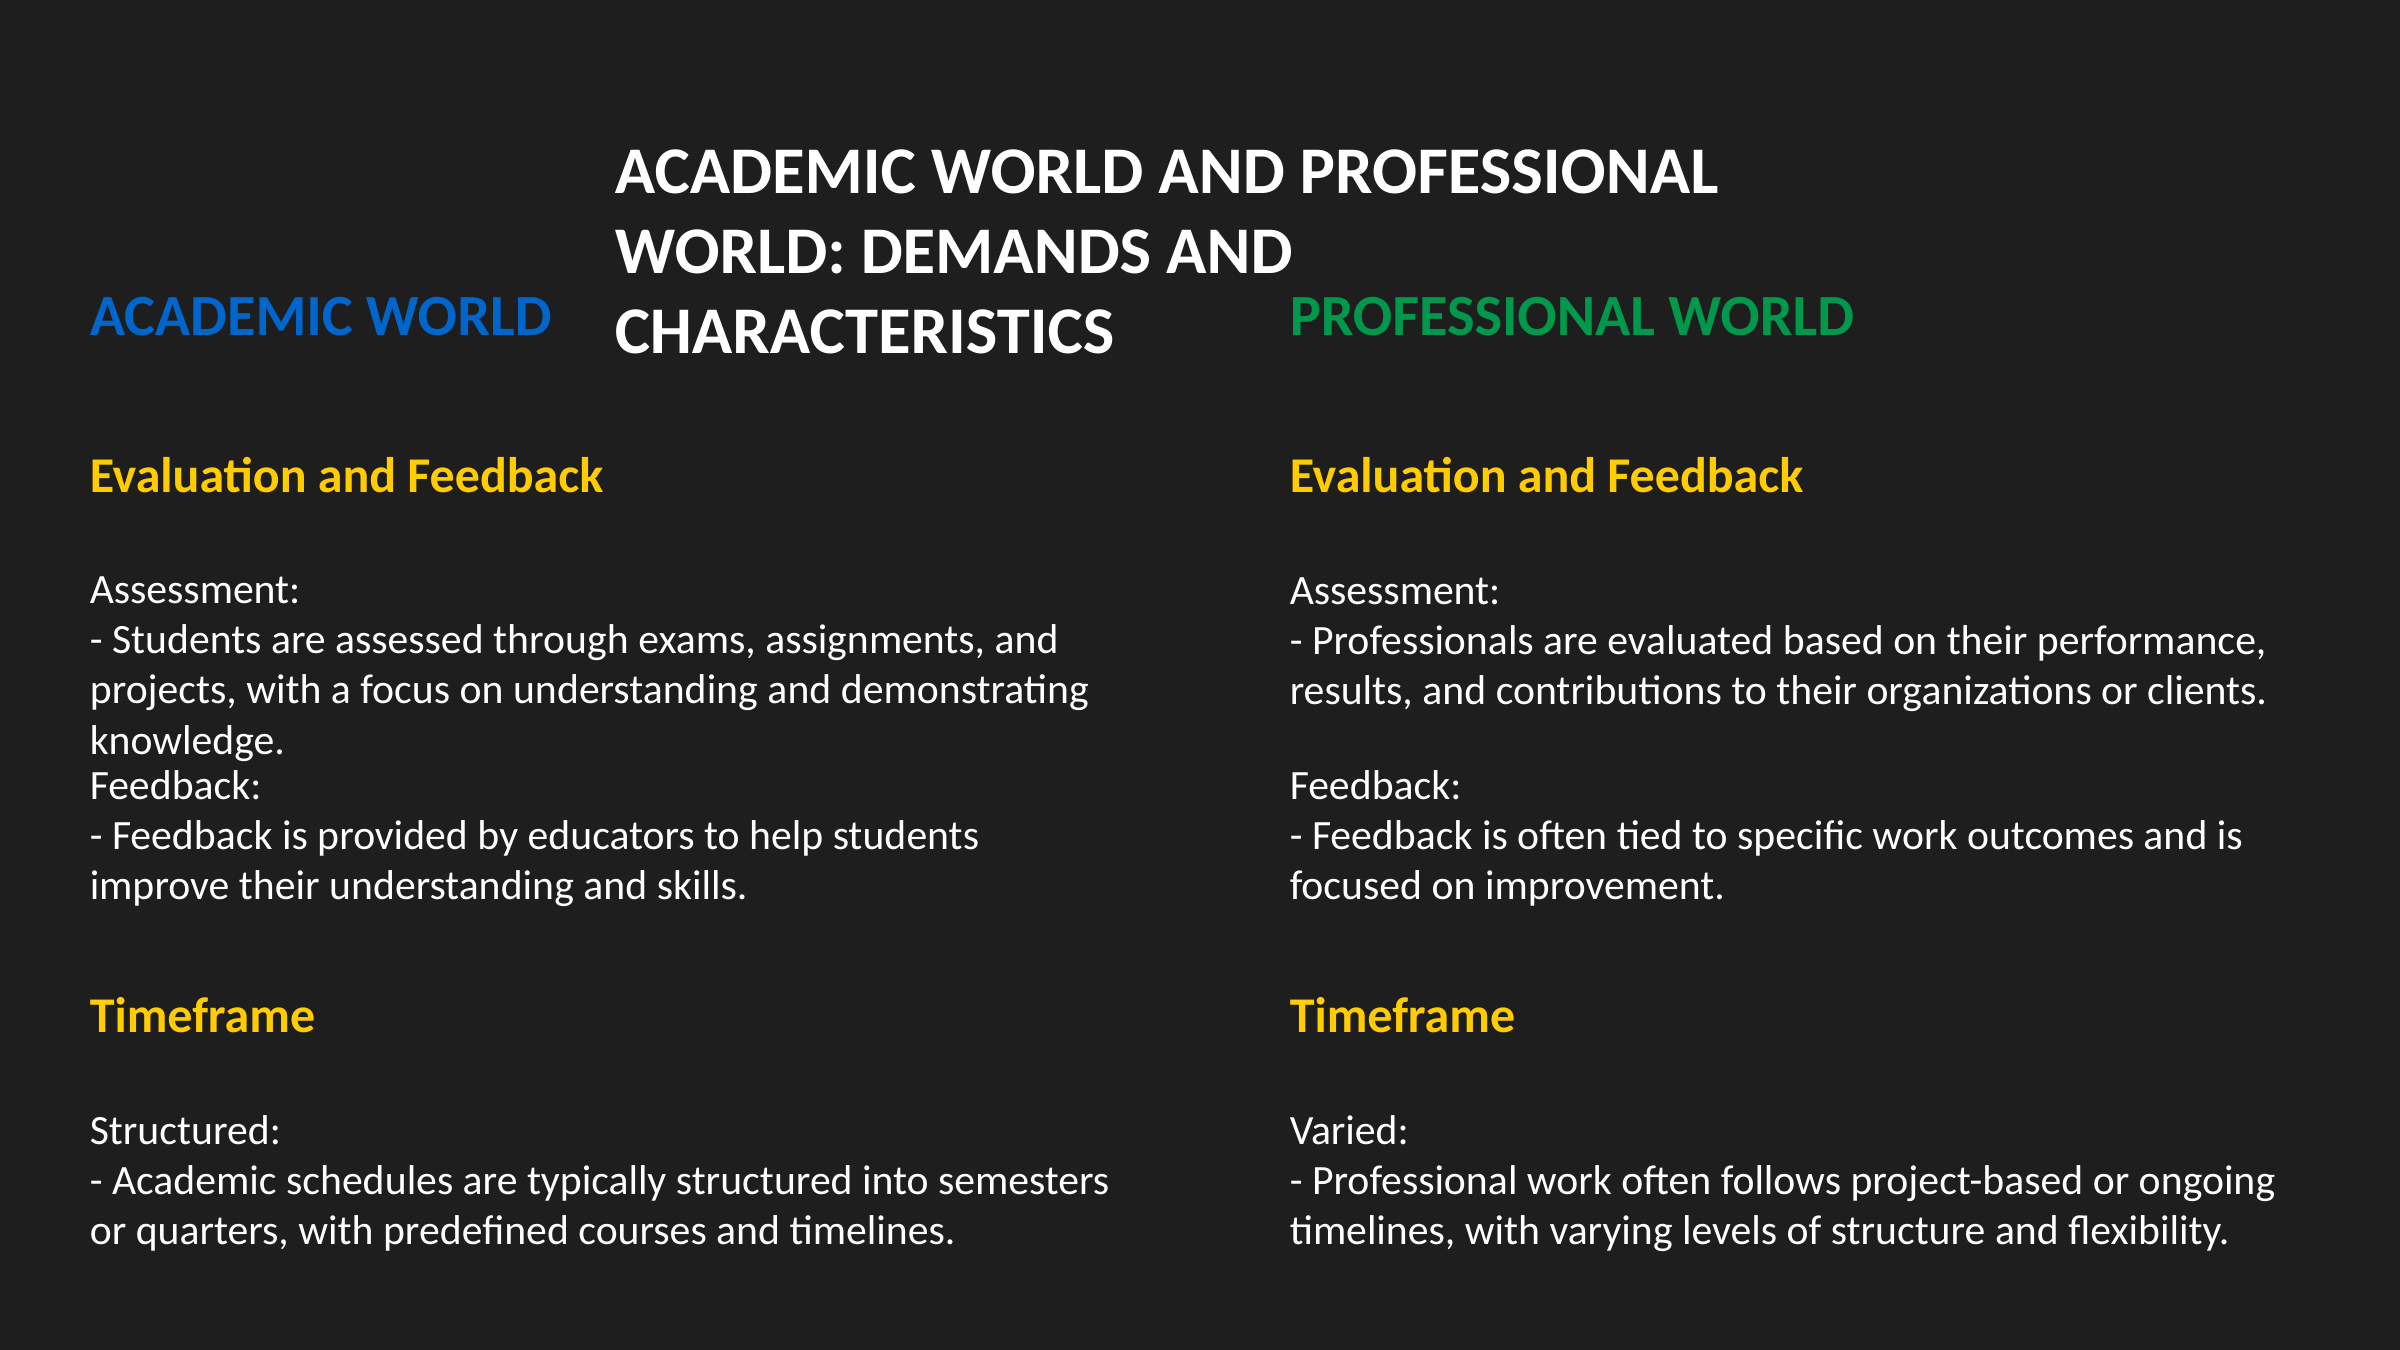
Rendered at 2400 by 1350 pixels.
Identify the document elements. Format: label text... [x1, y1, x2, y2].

text_box Assessment: - Students are assessed through exams, assignments, and projects, with a focus on understanding and demonstrating knowledge. [74, 509, 1125, 704]
text_box ACADEMIC WORLD AND PROFESSIONAL WORLD: DEMANDS AND CHARACTERISTICS [599, 74, 1800, 375]
text_box PROFESSIONAL WORLD [1274, 225, 2325, 355]
text_box Assessment: - Professionals are evaluated based on their performance, results, and contributions to their organizations or clients. [1274, 510, 2325, 704]
text_box Feedback: - Feedback is often tied to specific work outcomes and is focused on improvement. [1274, 704, 2325, 915]
text_box ACADEMIC WORLD [74, 225, 1125, 355]
text_box Varied: - Professional work often follows project-based or ongoing timelines, with varying levels of structure and flexibility. [1274, 1050, 2325, 1260]
text_box Evaluation and Feedback [1274, 389, 2325, 510]
text_box Feedback: - Feedback is provided by educators to help students improve their understanding and skills. [74, 704, 1125, 915]
text_box Timeframe [1274, 929, 2325, 1050]
text_box Timeframe [74, 929, 1125, 1050]
text_box Evaluation and Feedback [74, 389, 1125, 509]
text_box Structured: - Academic schedules are typically structured into semesters or quarters, with predefined courses and timelines. [74, 1050, 1125, 1260]
